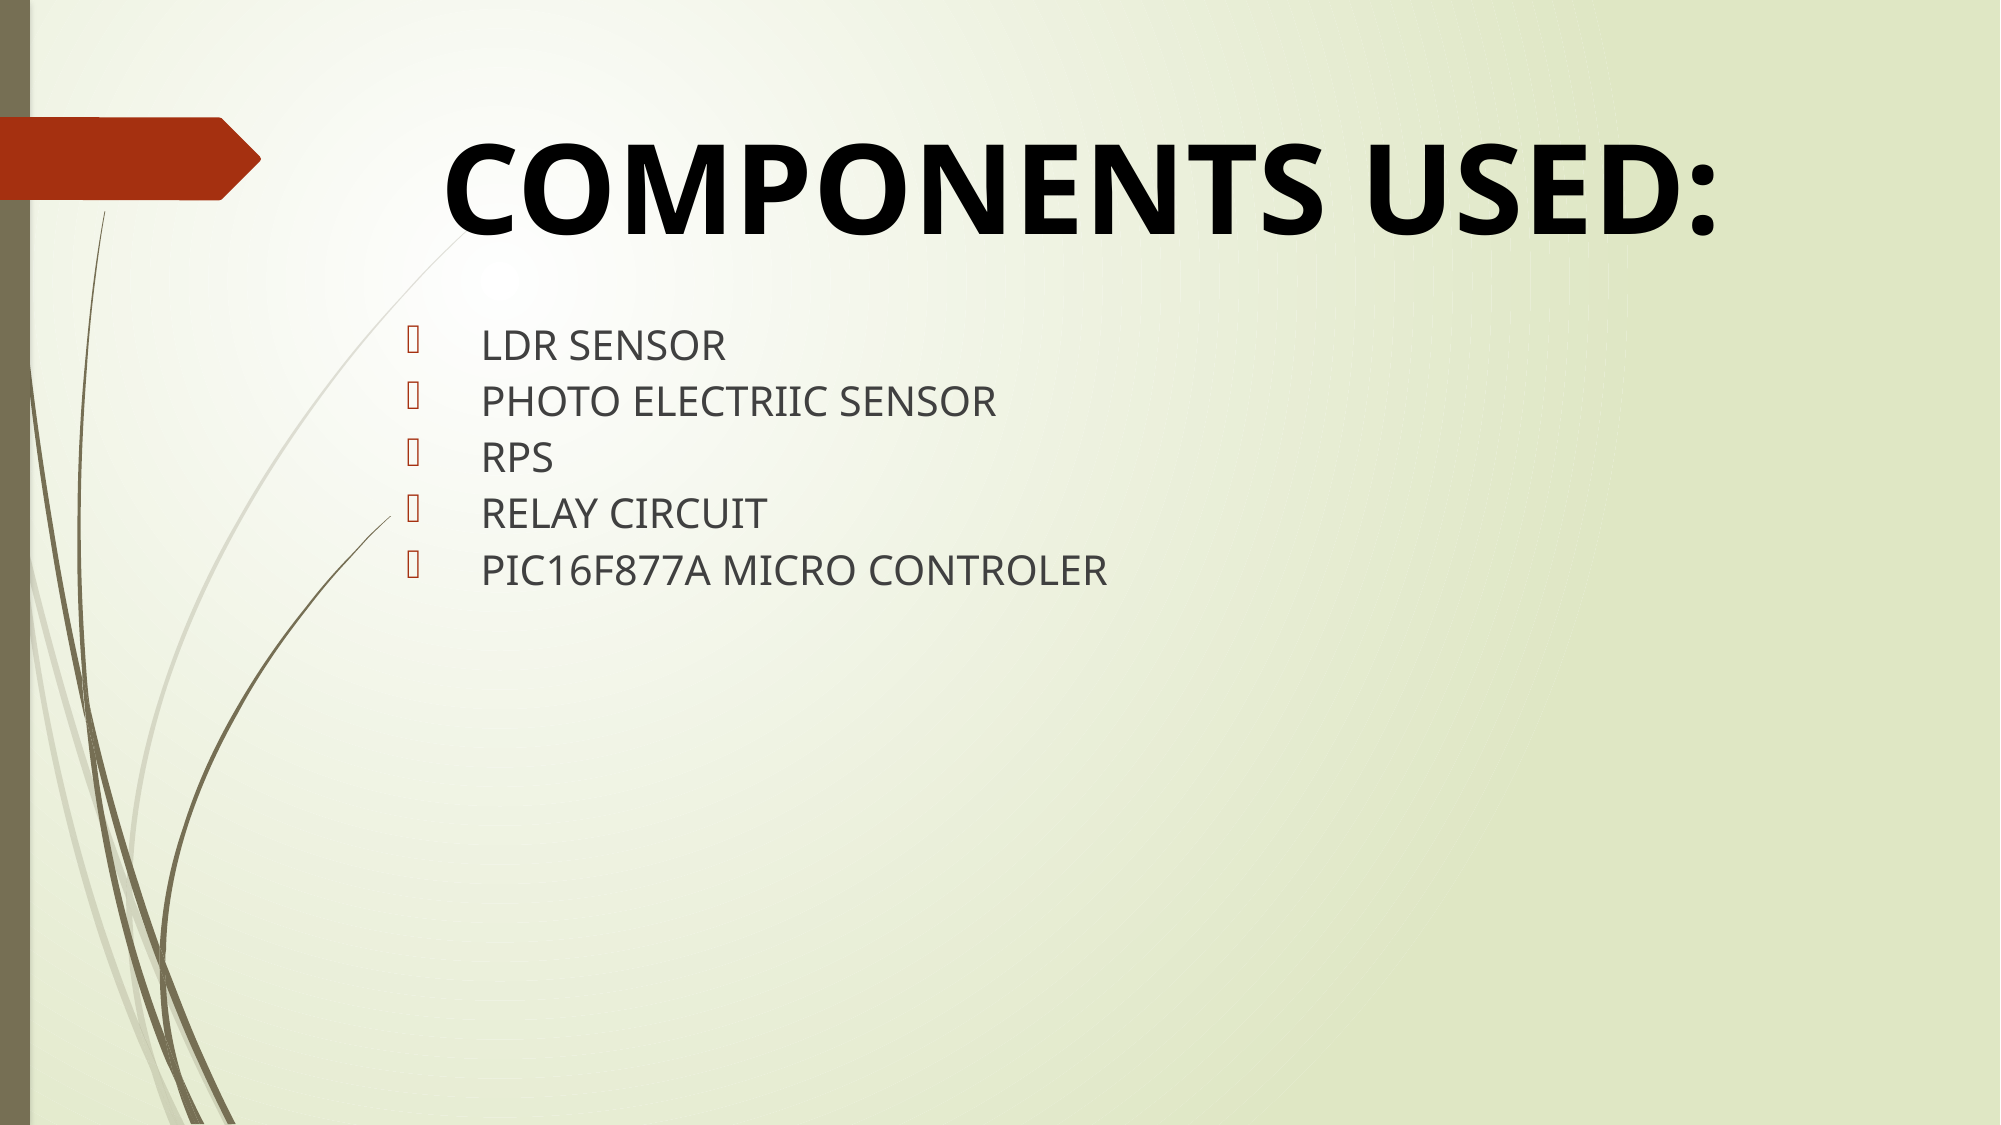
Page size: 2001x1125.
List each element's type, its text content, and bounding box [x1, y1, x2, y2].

list LDR SENSOR PHOTO ELECTRIIC SENSOR RPS RELAY CIRCUIT PIC16F877A MICRO CONTROLER [391, 289, 1133, 780]
title COMPONENTS USED: [425, 102, 1888, 313]
